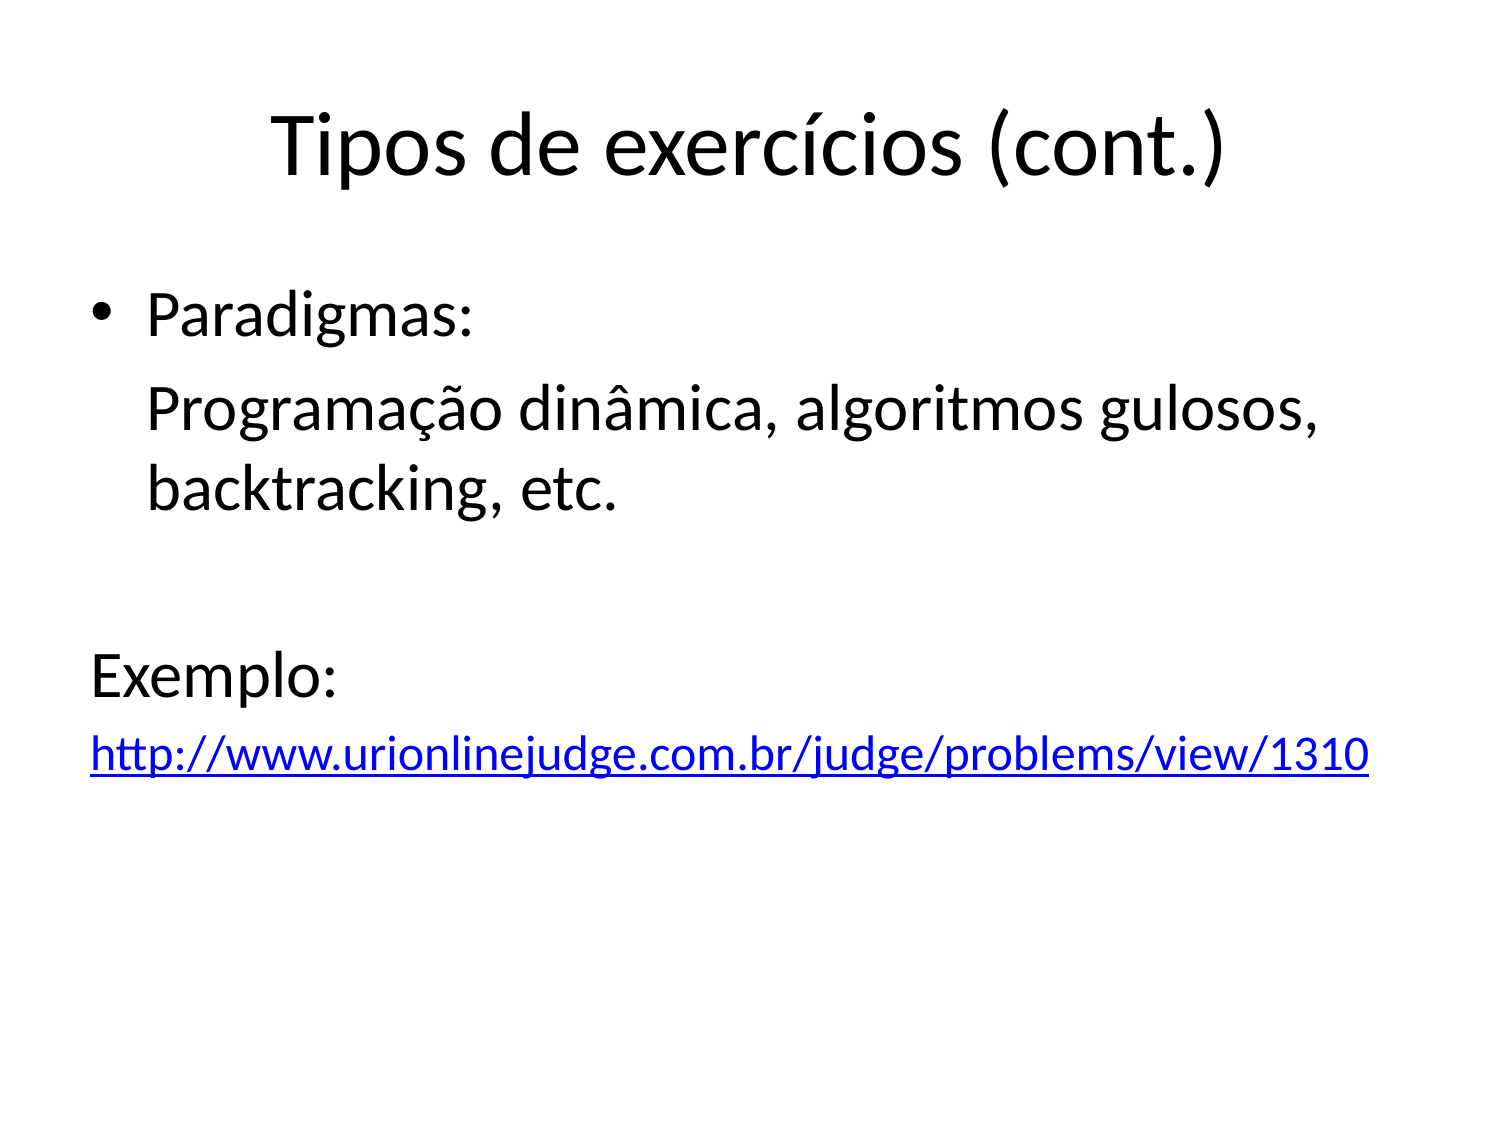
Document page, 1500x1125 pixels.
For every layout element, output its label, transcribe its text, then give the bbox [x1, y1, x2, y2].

title Tipos de exercícios (cont.) [75, 45, 1425, 233]
list Paradigmas: Programação dinâmica, algoritmos gulosos, backtracking, etc. Exemplo: http://www.urionlinejudge.com.br/judge/problems/view/1310 [75, 262, 1425, 1005]
